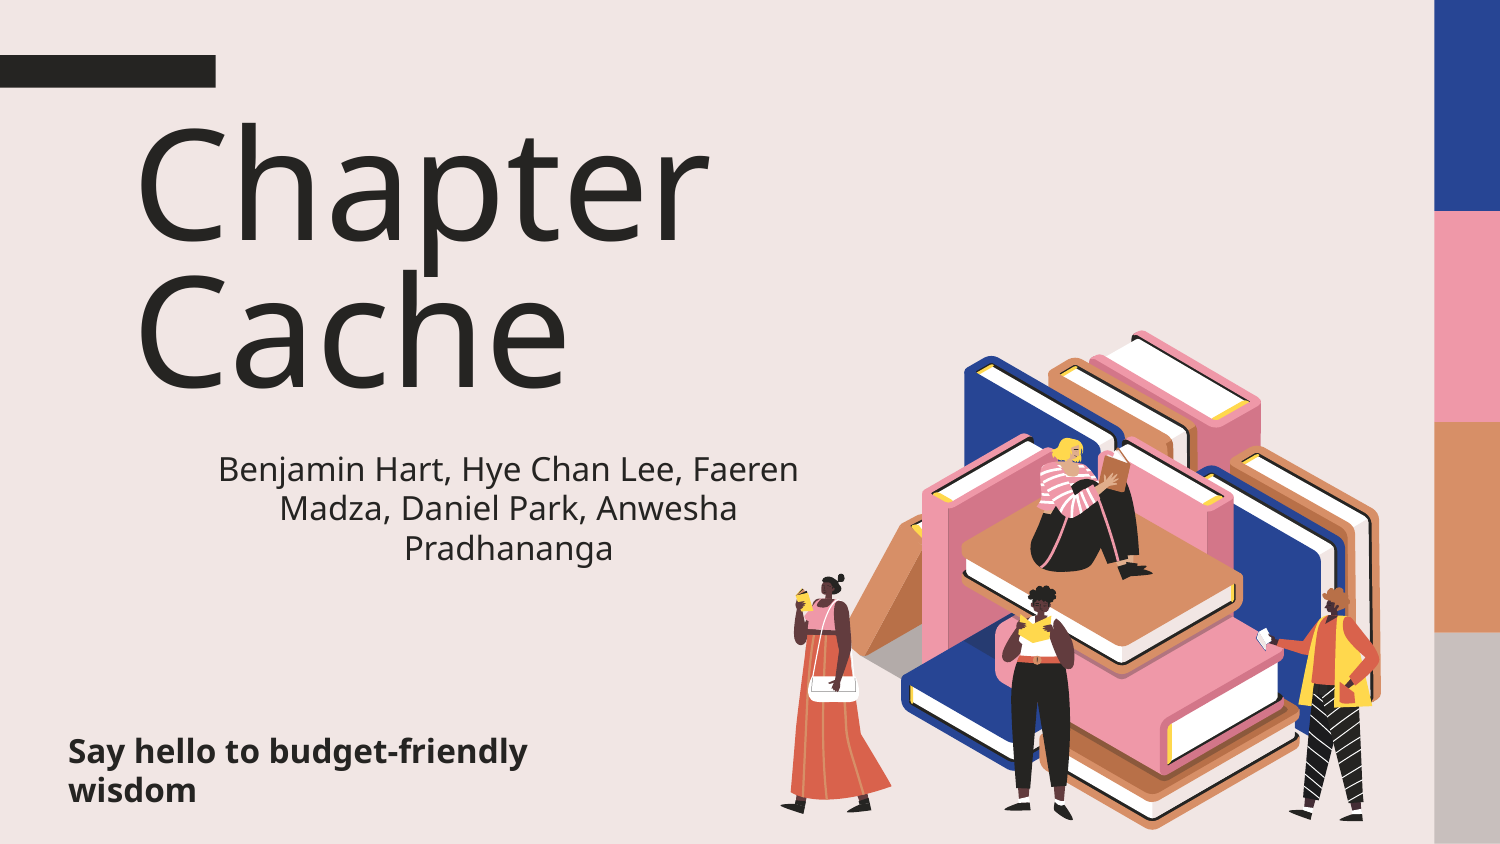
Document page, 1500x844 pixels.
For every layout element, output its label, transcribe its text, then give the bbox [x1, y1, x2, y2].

subtitle Benjamin Hart, Hye Chan Lee, Faeren Madza, Daniel Park, Anwesha Pradhananga [166, 432, 774, 550]
text_box Say hello to budget-friendly wisdom [53, 714, 663, 829]
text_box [779, 330, 1381, 830]
title Chapter Cache [117, 113, 989, 433]
